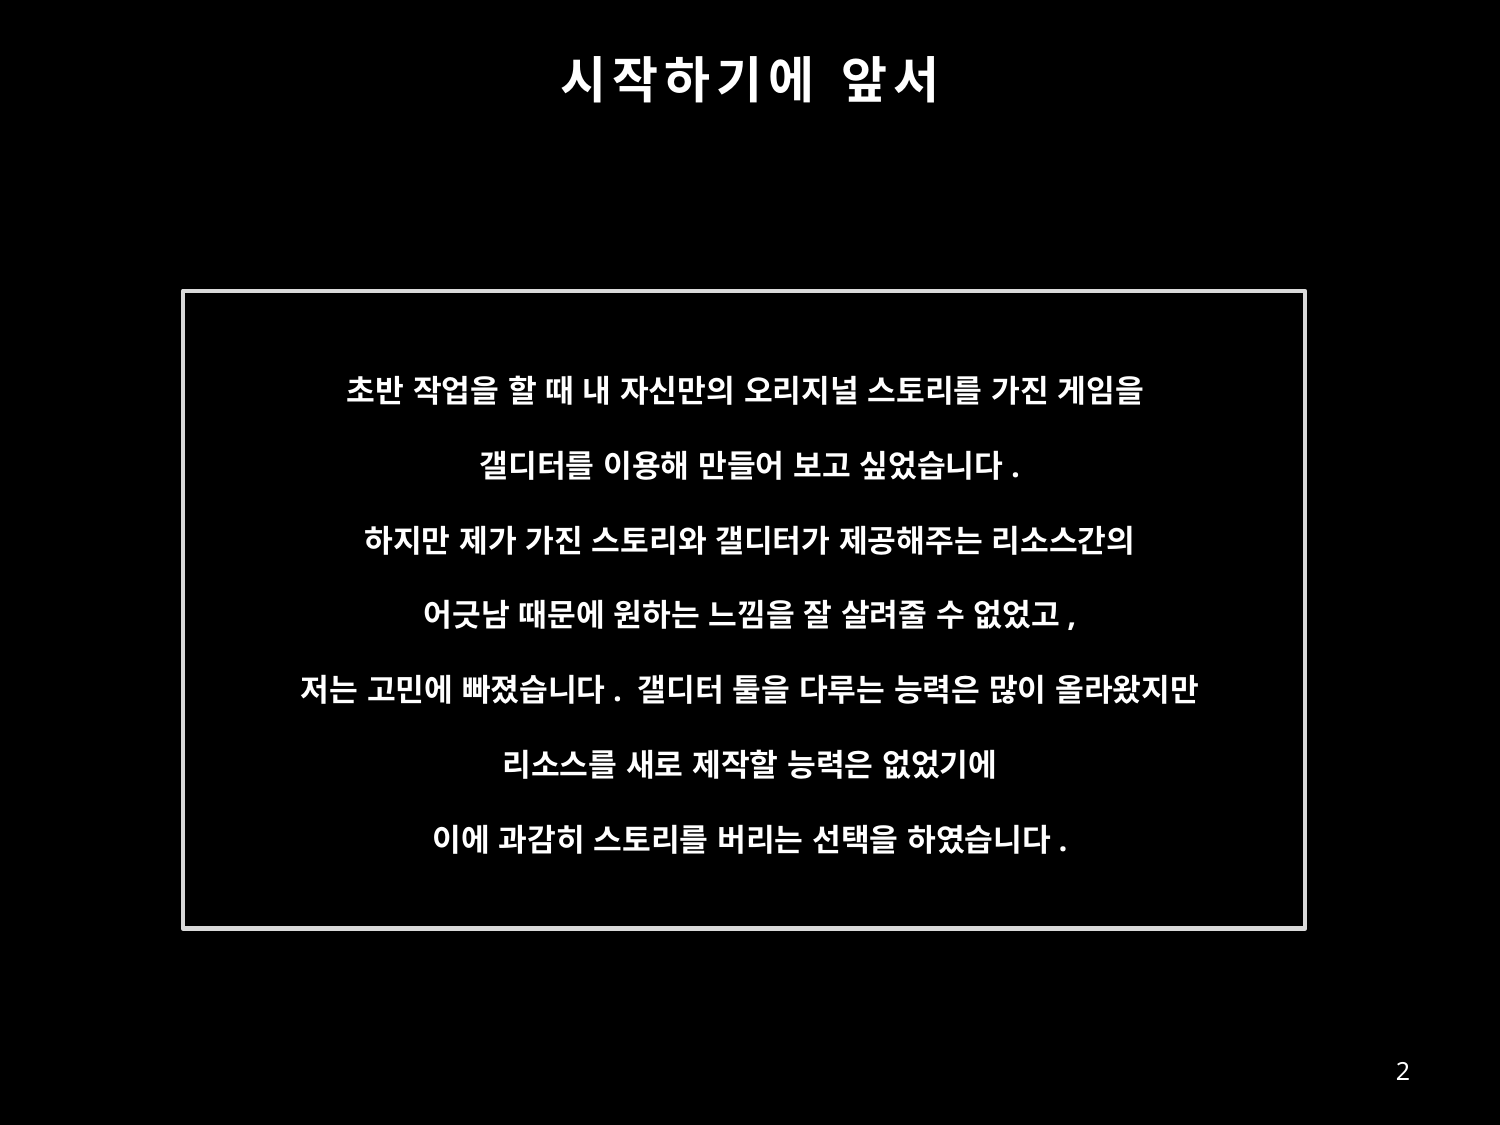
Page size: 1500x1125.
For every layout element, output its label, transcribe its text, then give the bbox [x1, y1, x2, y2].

text_box [181, 289, 1307, 931]
title 시작하기에 앞서 [75, 19, 1425, 138]
slide_number 2 [1074, 1042, 1425, 1103]
